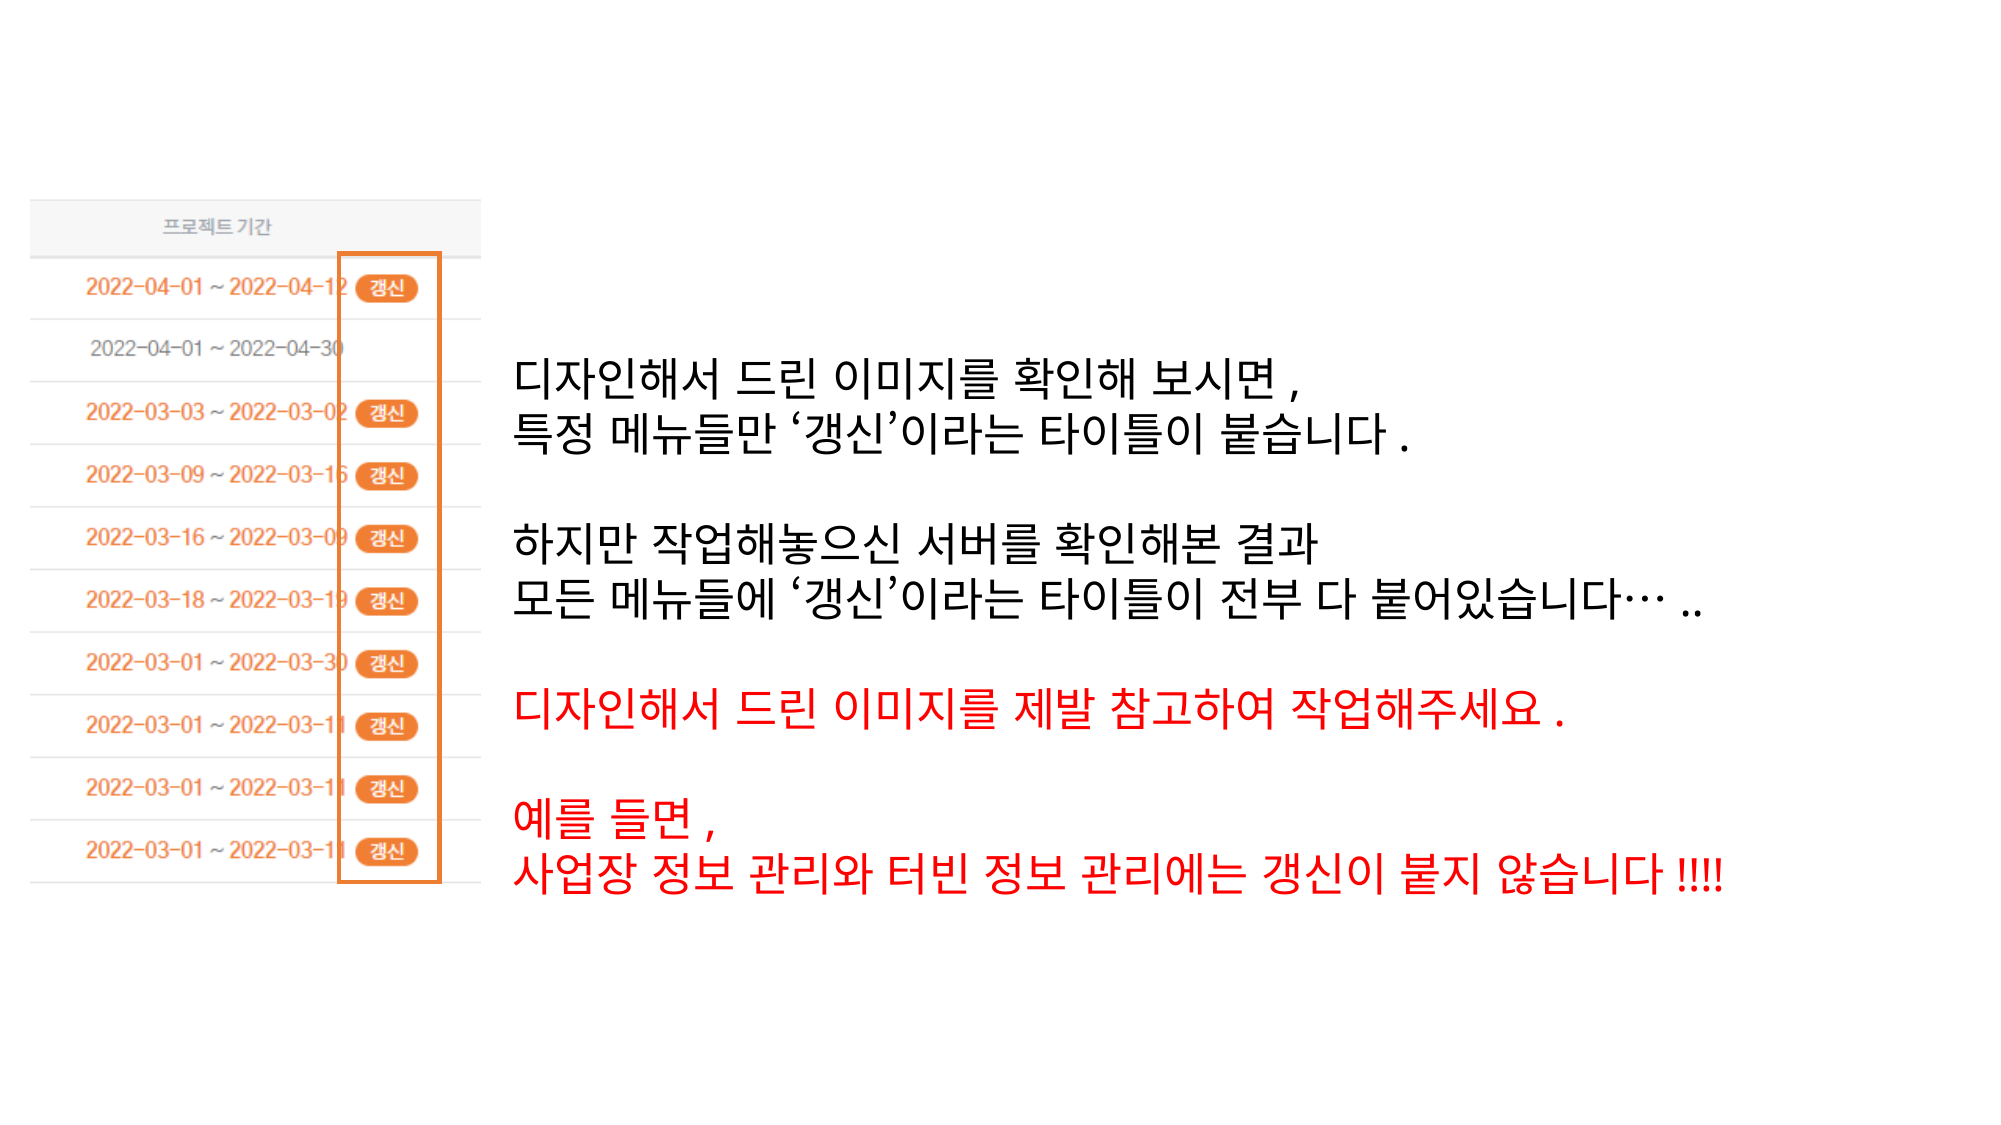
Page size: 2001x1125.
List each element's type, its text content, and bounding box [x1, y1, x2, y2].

text_box 디자인해서 드린 이미지를 확인해 보시면, 특정 메뉴들만 ‘갱신’이라는 타이틀이 붙습니다. 하지만 작업해놓으신 서버를 확인해본 결과 모든 메뉴들에 ‘갱신’이라는 타이틀이 전부 다 붙어있습니다….. 디자인해서 드린 이미지를 제발 참고하여 작업해주세요. 예를 들면, 사업장 정보 관리와 터빈 정보 관리에는 갱신이 붙지 않습니다!!!! [498, 343, 2000, 908]
picture [30, 173, 481, 907]
